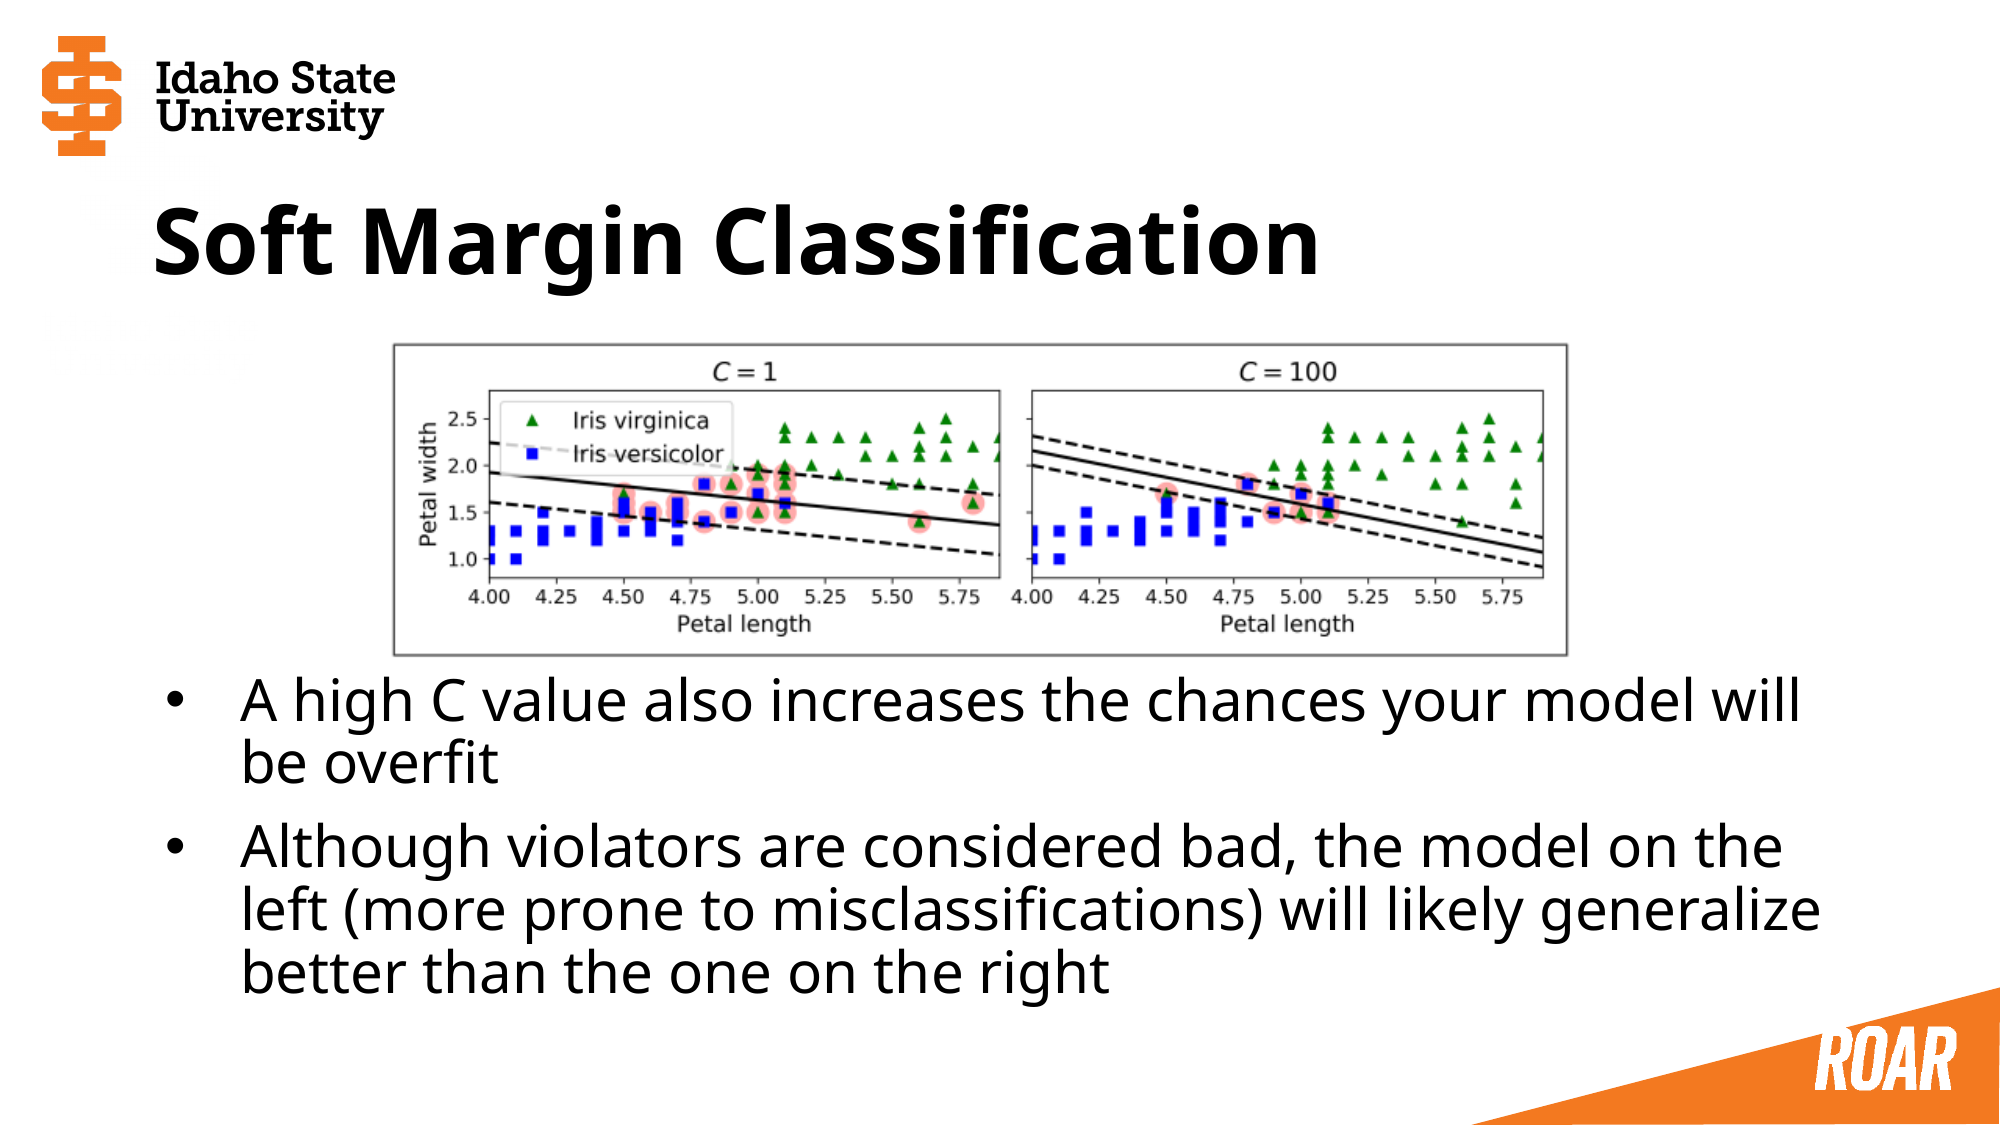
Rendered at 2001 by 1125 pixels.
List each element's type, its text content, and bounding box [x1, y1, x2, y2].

title Soft Margin Classification [137, 187, 1863, 300]
list A high C value also increases the chances your model will be overfit Although violators are considered bad, the model on the left (more prone to misclassifications) will likely generalize better than the one on the right [137, 320, 1875, 988]
picture [1807, 1022, 1964, 1094]
picture [374, 329, 1588, 665]
picture [26, 36, 395, 408]
